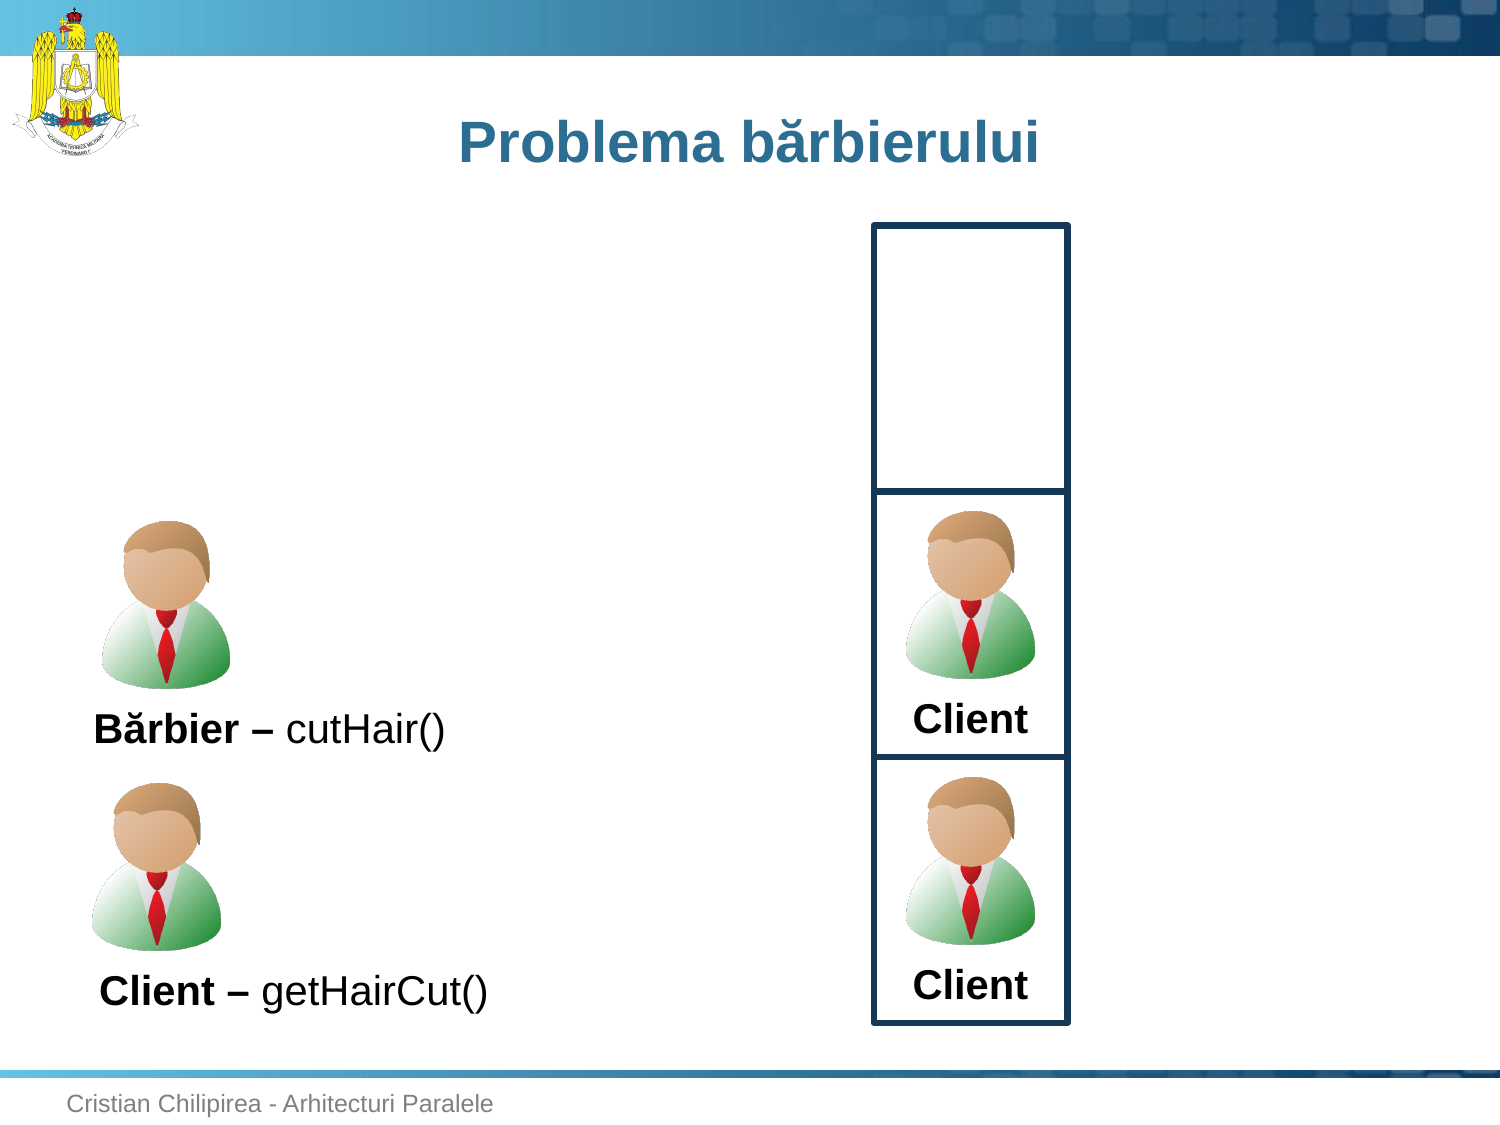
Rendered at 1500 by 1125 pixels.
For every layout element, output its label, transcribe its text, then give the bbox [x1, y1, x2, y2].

picture [101, 521, 231, 689]
picture [906, 511, 1035, 679]
picture [0, 0, 1500, 156]
picture [92, 783, 221, 951]
text_box Bărbier – cutHair() [78, 694, 462, 760]
picture [906, 777, 1035, 945]
title Problema bărbierului [51, 102, 1449, 178]
text_box [872, 489, 1070, 755]
text_box [872, 223, 1070, 489]
footer Cristian Chilipirea - Arhitecturi Paralele [51, 1083, 1157, 1125]
text_box [872, 755, 1070, 1025]
text_box Client – getHairCut() [84, 956, 516, 1022]
picture [0, 1070, 1500, 1078]
